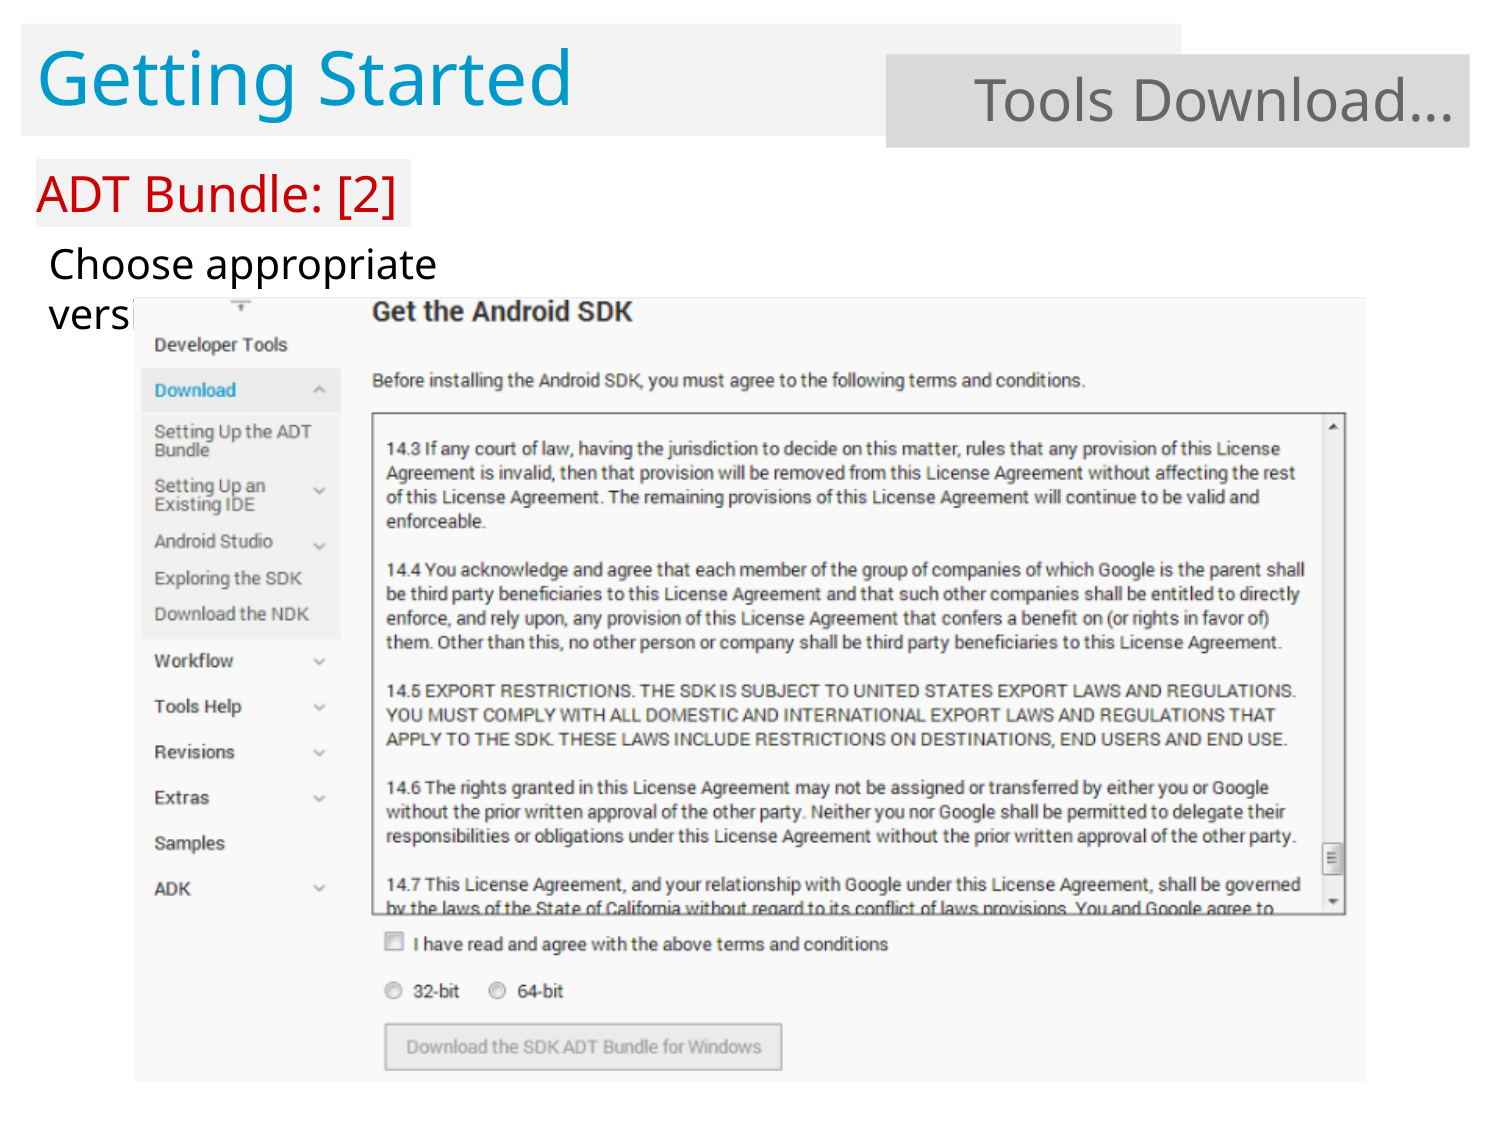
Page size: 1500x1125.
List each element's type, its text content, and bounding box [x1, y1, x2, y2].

title Getting Started [21, 23, 1182, 136]
title Tools Download... [885, 54, 1470, 148]
text_box ADT Bundle: [2] [21, 147, 471, 223]
picture [134, 297, 1366, 1083]
text_box Choose appropriate version [33, 222, 521, 298]
